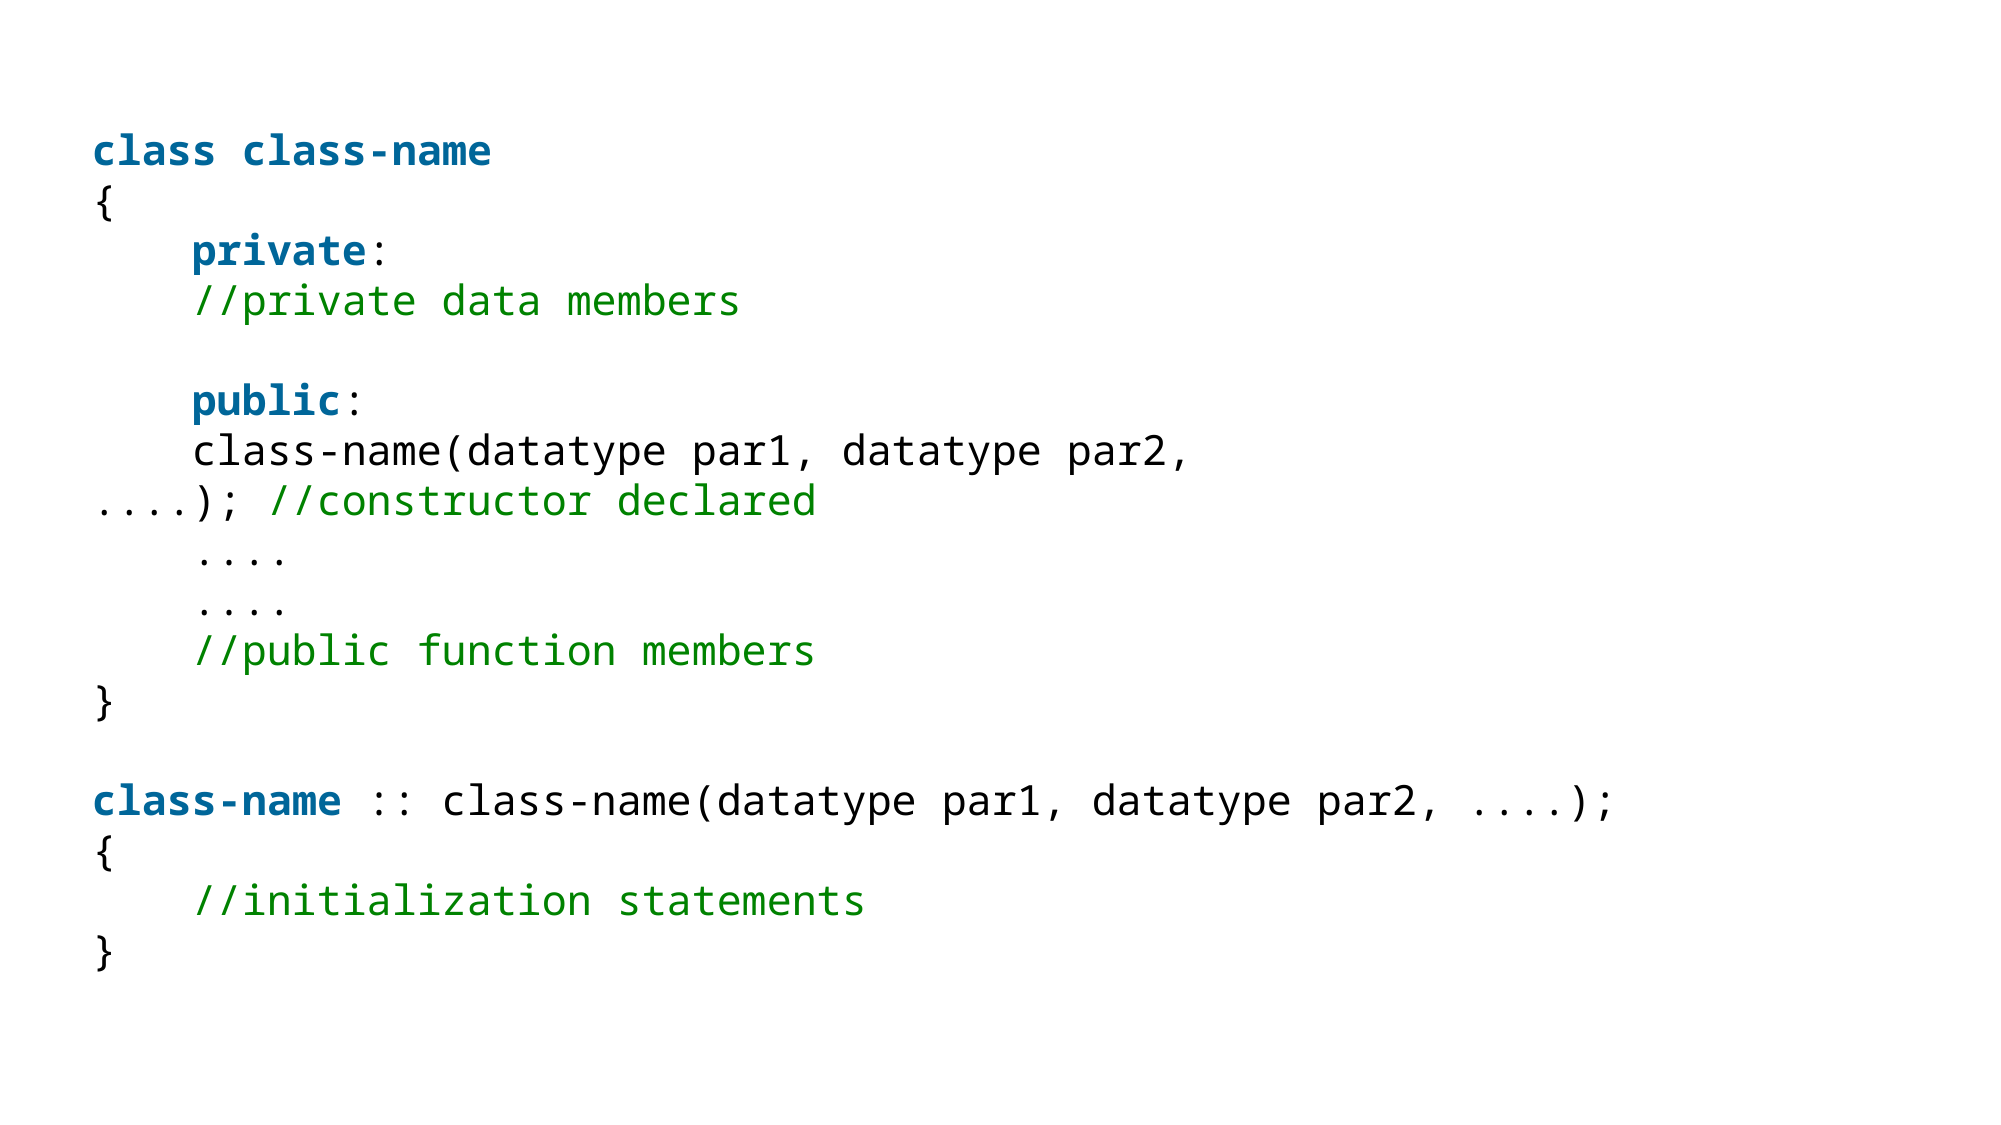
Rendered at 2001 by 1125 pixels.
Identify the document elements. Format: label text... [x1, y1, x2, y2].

text_box class class-name { private: //private data members public: class-name(datatype par1, datatype par2, ....); //constructor declared .... .... //public function members } class-name :: class-name(datatype par1, datatype par2, ....); { //initialization statements } [77, 116, 1923, 982]
